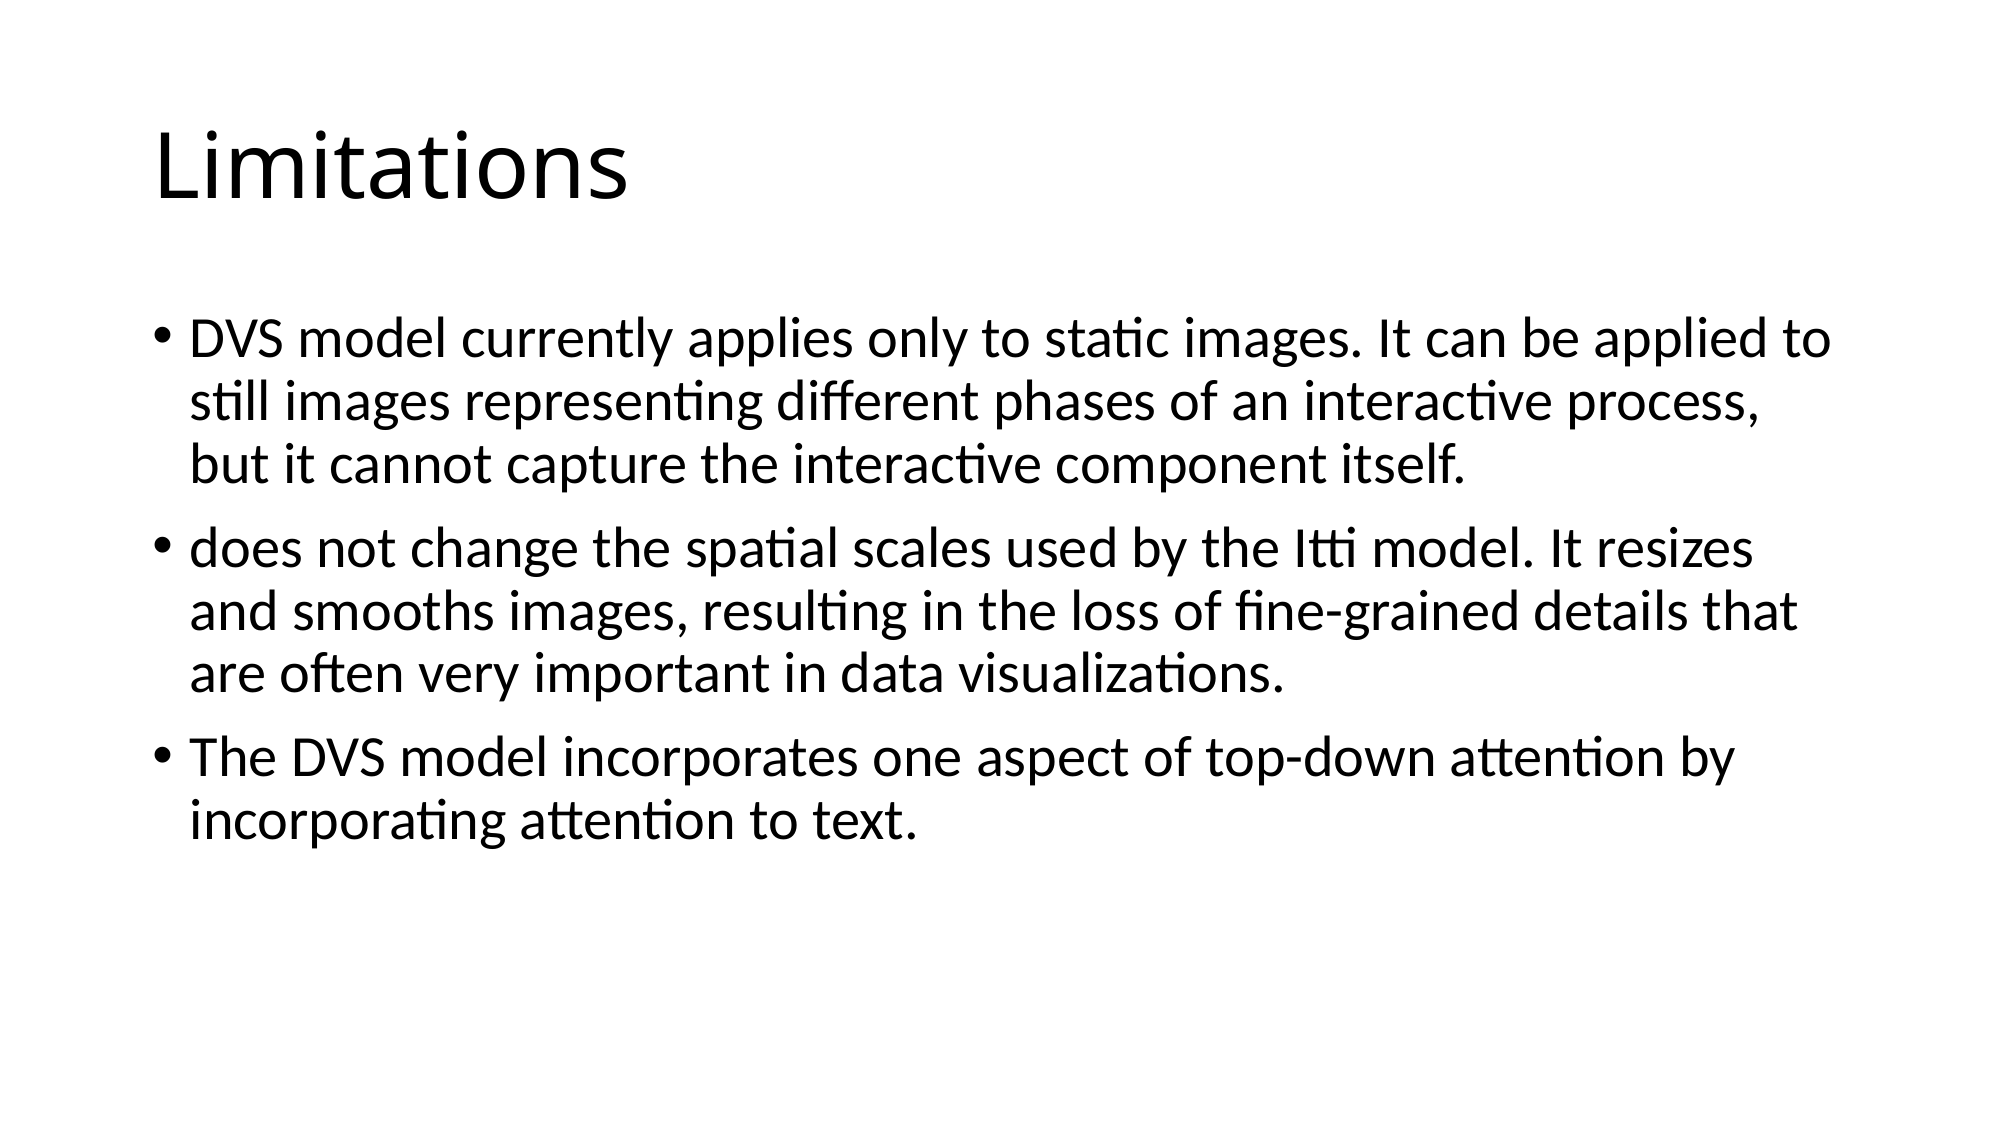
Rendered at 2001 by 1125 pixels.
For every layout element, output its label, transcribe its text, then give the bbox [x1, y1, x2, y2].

title Limitations [137, 59, 1863, 278]
list DVS model currently applies only to static images. It can be applied to still images representing different phases of an interactive process, but it cannot capture the interactive component itself. does not change the spatial scales used by the Itti model. It resizes and smooths images, resulting in the loss of fine-grained details that are often very important in data visualizations. The DVS model incorporates one aspect of top-down attention by incorporating attention to text. [137, 299, 1863, 1014]
